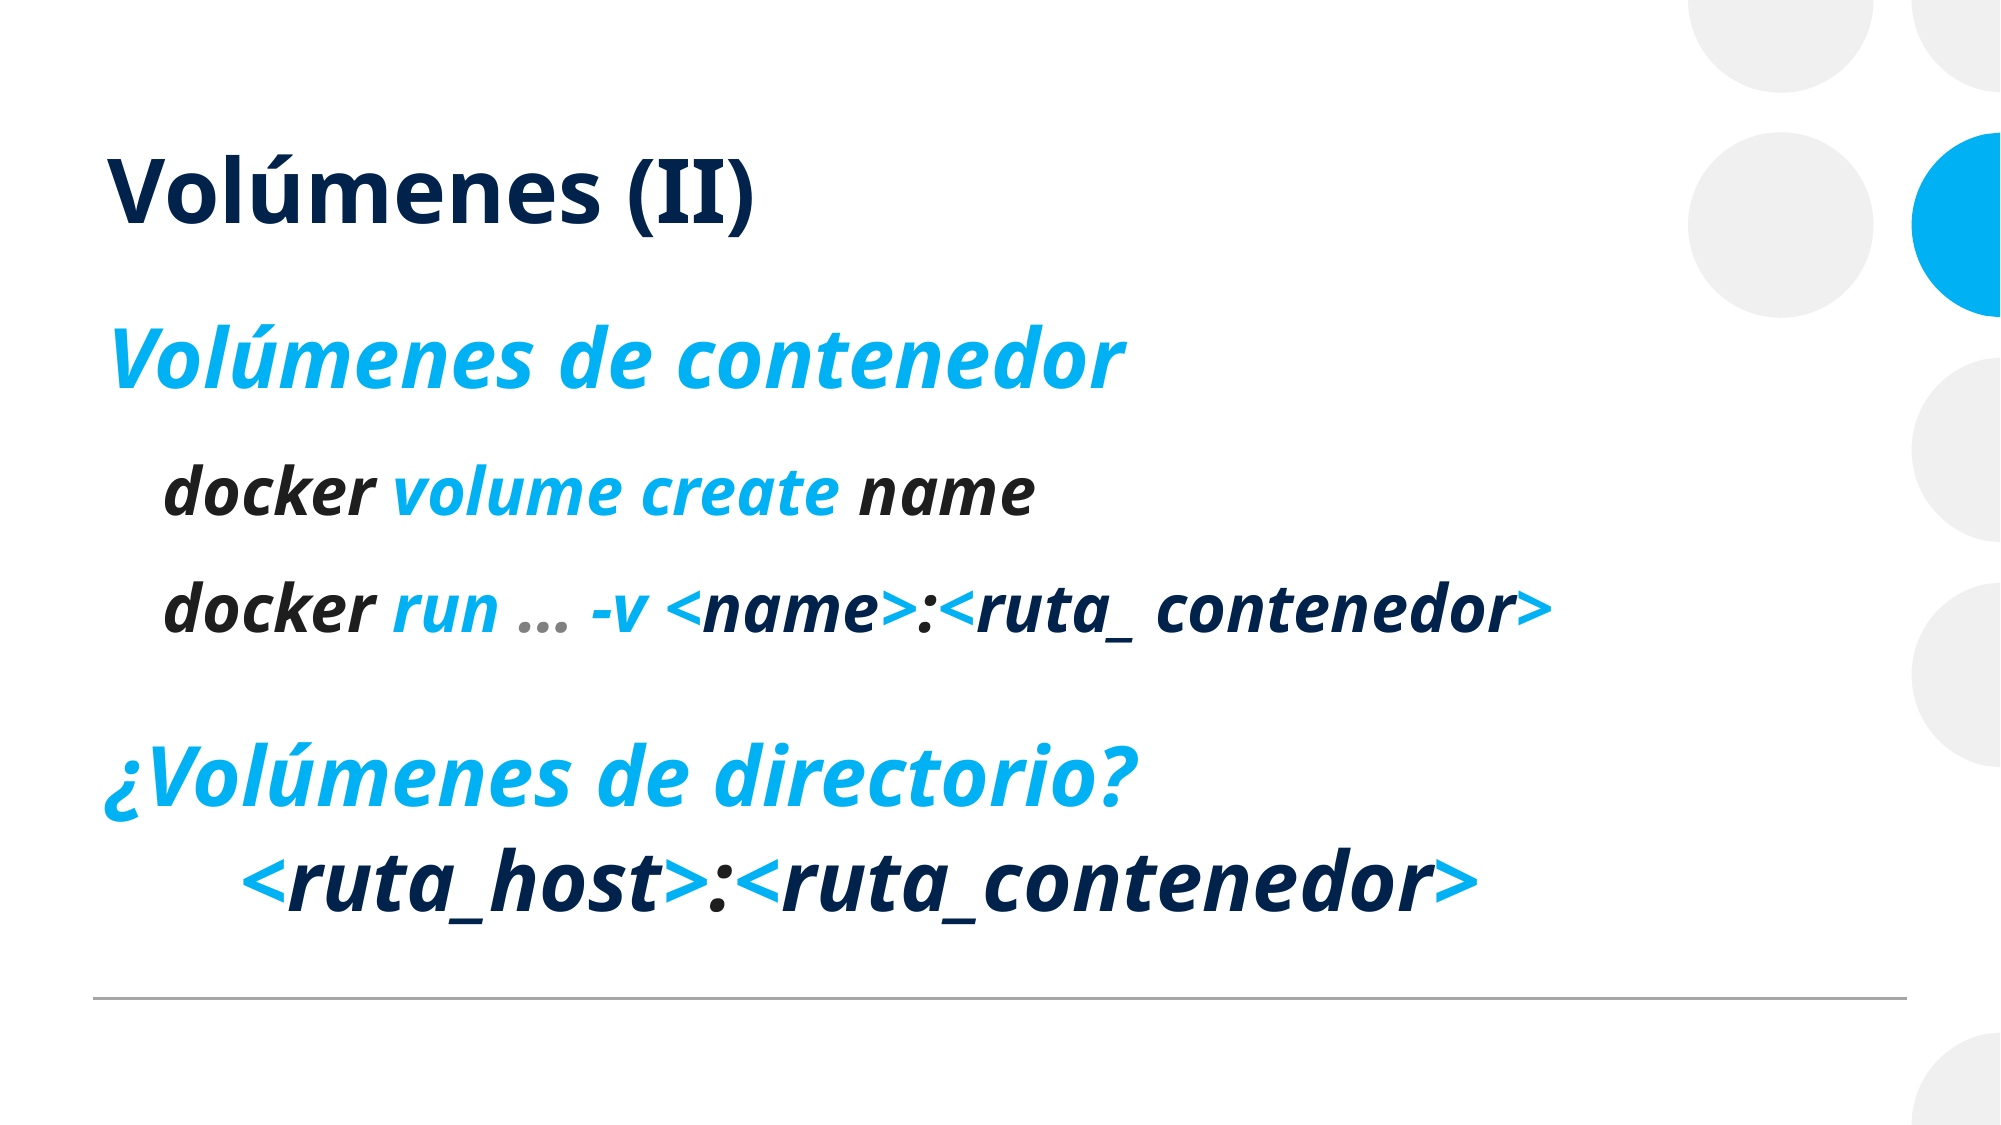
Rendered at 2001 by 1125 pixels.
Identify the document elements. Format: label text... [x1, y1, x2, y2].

title Volúmenes (II) [92, 126, 1514, 254]
text_box ¿Volúmenes de directorio? [92, 715, 1254, 862]
text_box docker run … -v <name>:<ruta_ contenedor> [147, 558, 1699, 704]
text_box <ruta_host>:<ruta_contenedor> [224, 821, 1622, 967]
text_box docker volume create name [147, 440, 1681, 558]
text_box Volúmenes de contenedor [92, 297, 1254, 443]
